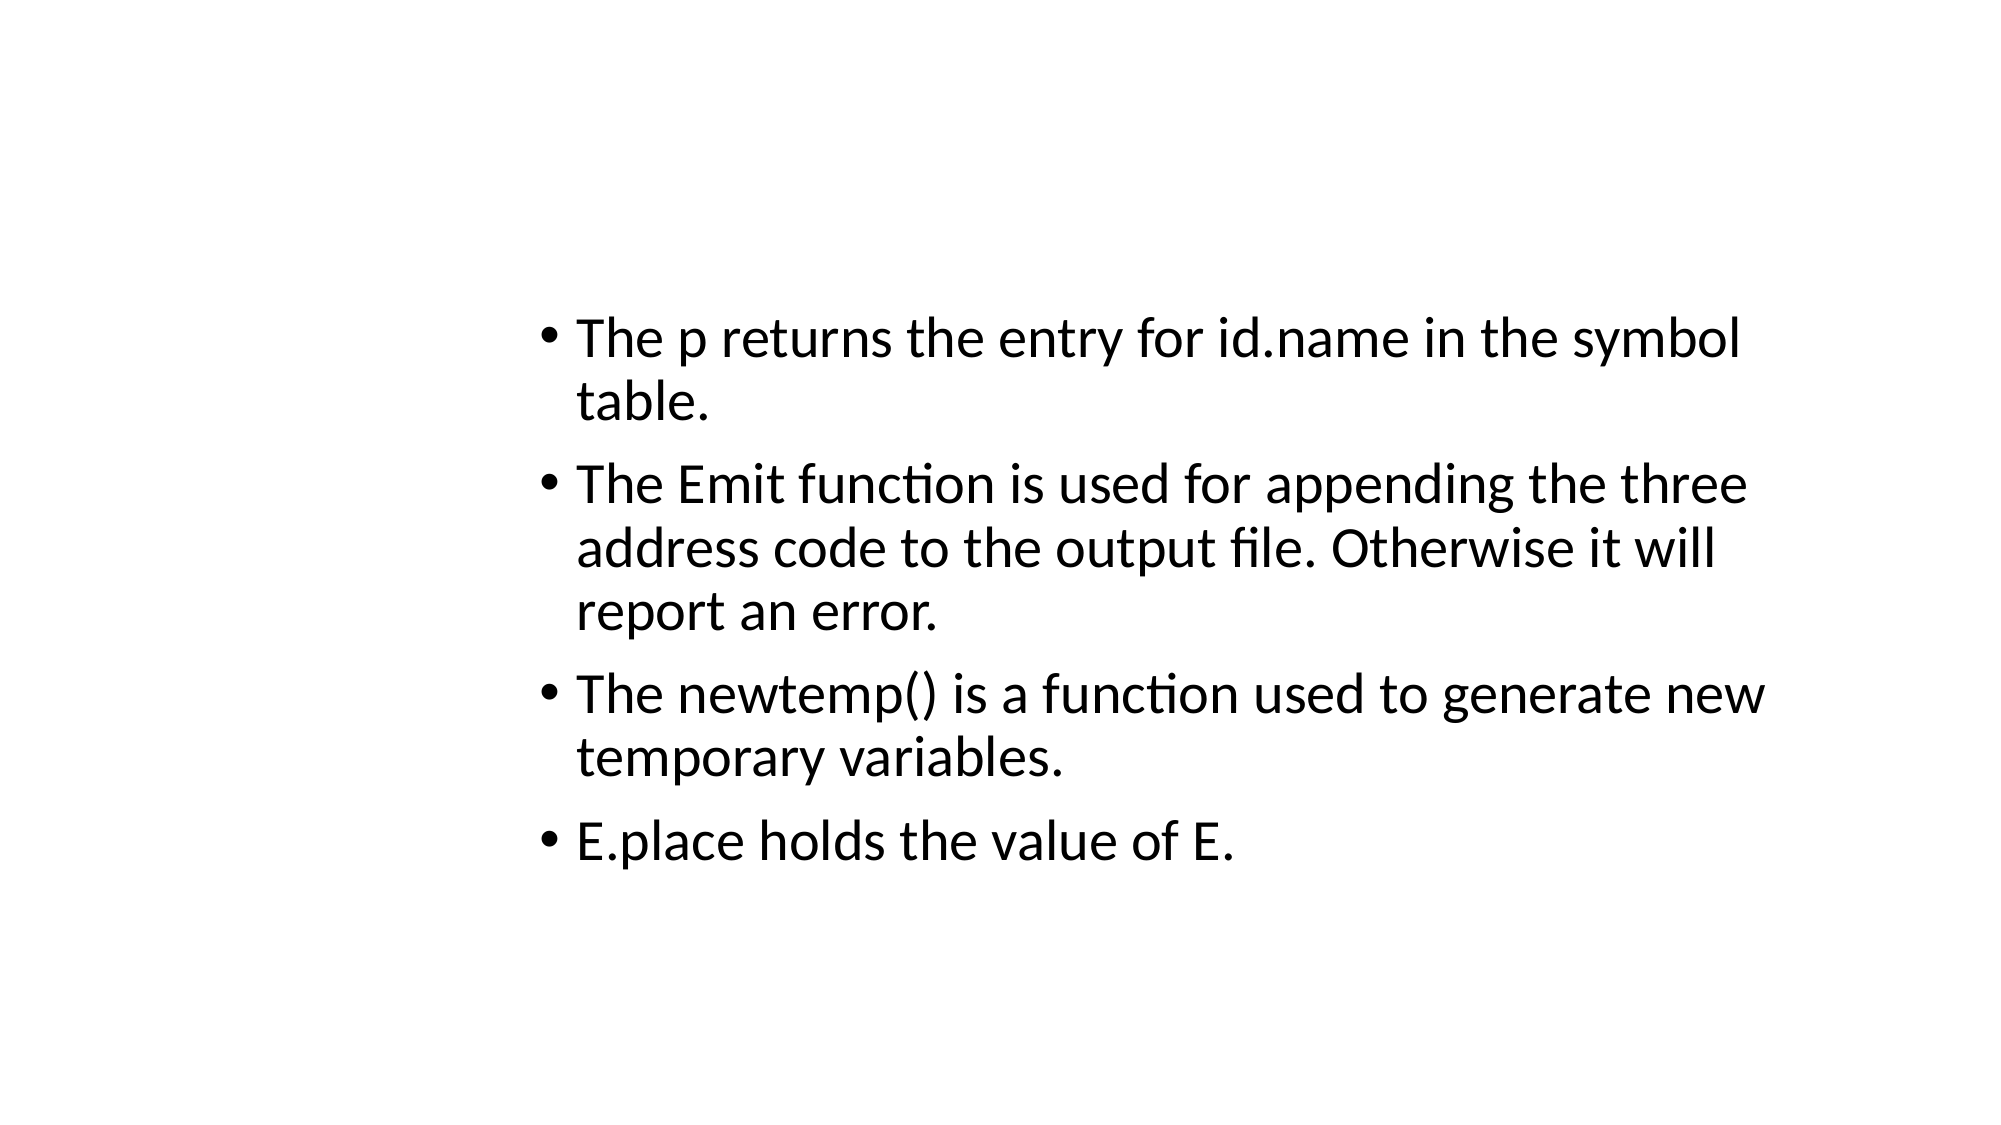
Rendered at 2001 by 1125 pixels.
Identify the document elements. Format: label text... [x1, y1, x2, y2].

list The p returns the entry for id.name in the symbol table. The Emit function is used for appending the three address code to the output file. Otherwise it will report an error. The newtemp() is a function used to generate new temporary variables. E.place holds the value of E. [524, 299, 1863, 1014]
